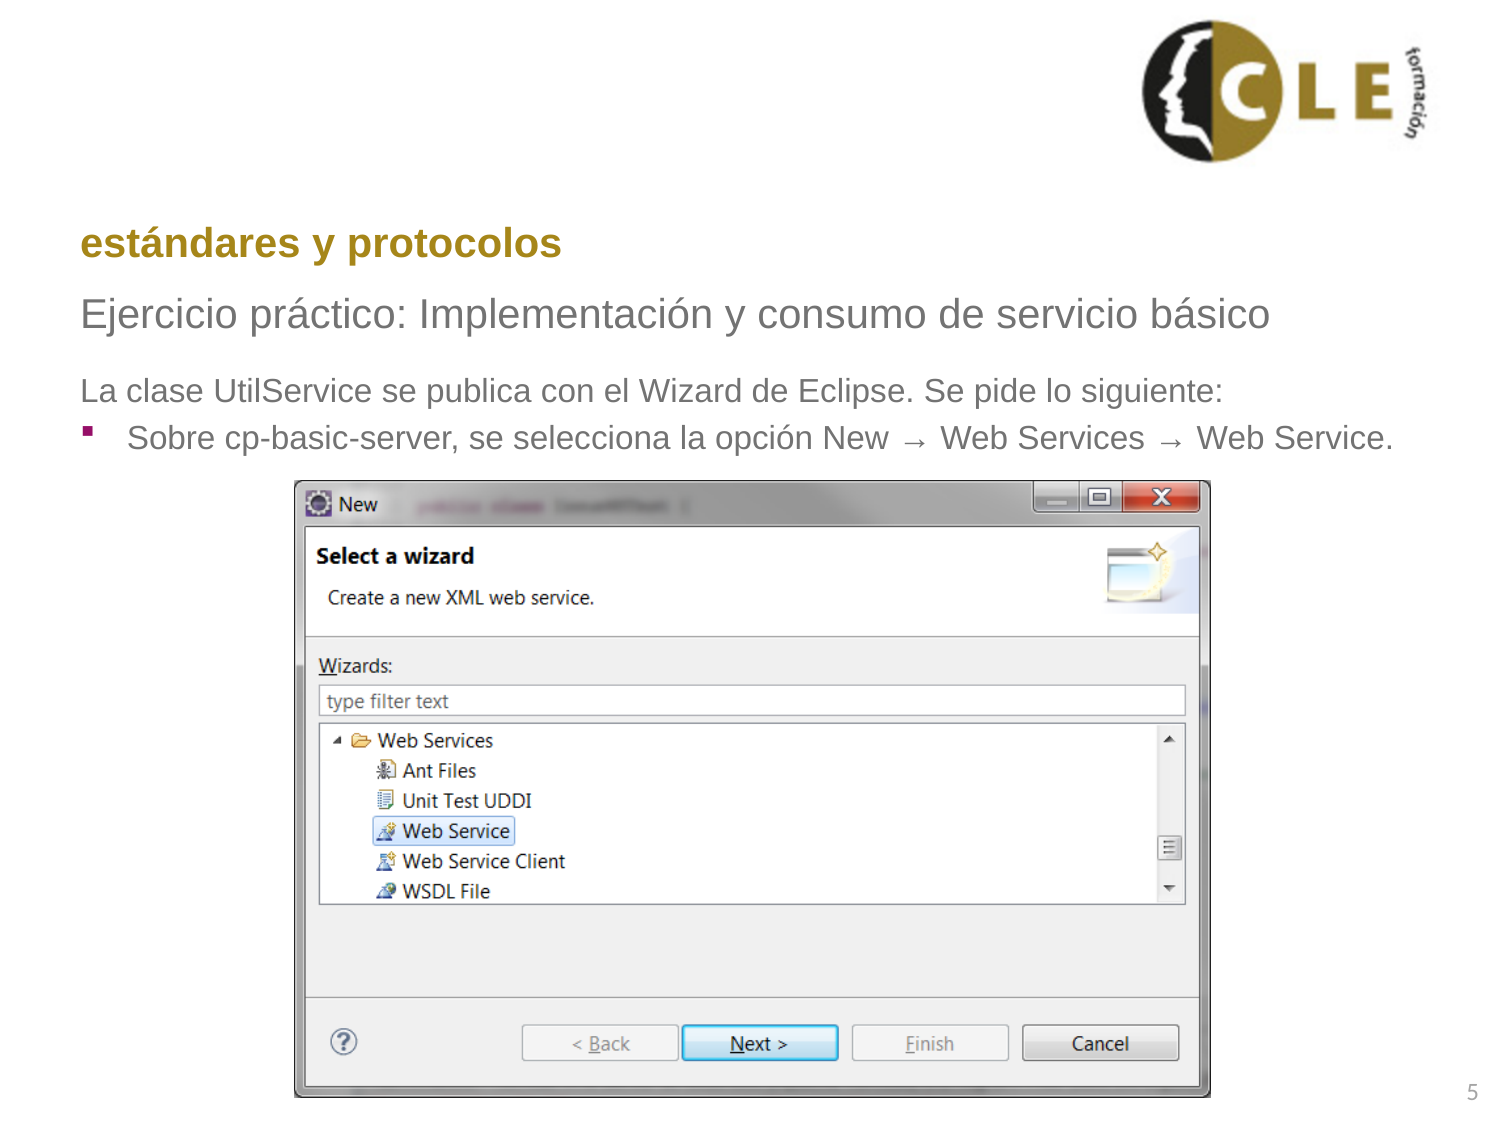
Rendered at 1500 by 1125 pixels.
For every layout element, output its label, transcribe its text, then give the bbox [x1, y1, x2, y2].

picture [1092, 0, 1462, 188]
title estándares y protocolos [64, 208, 1424, 278]
picture [293, 480, 1211, 1098]
list Ejercicio práctico: Implementación y consumo de servicio básico [64, 278, 1424, 350]
list La clase UtilService se publica con el Wizard de Eclipse. Se pide lo siguiente: Sobre cp-basic-server, se selecciona la opción New → Web Services → Web Service. [64, 361, 1424, 1047]
slide_number 5 [1386, 1060, 1495, 1121]
